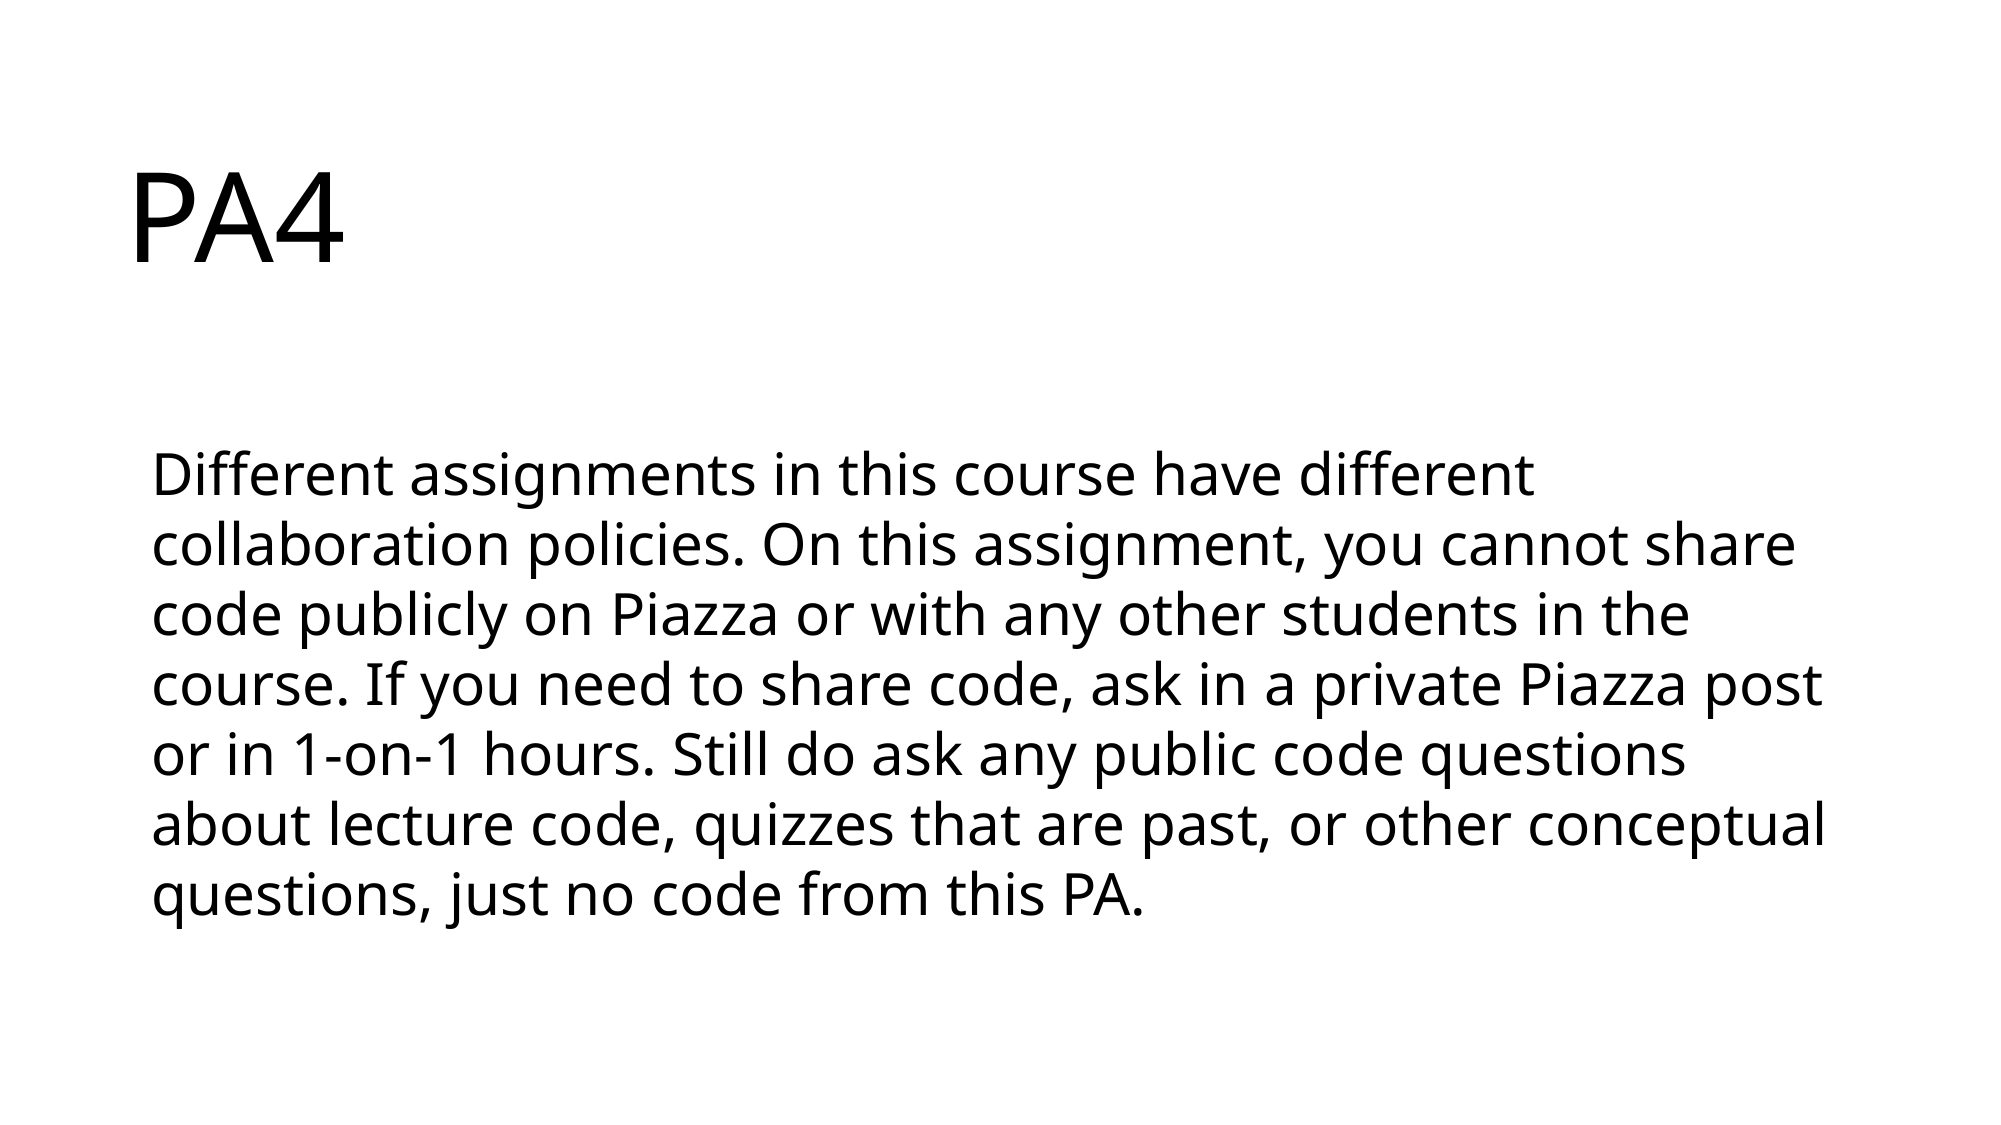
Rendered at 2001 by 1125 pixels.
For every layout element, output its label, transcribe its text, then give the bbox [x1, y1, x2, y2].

list Different assignments in this course have different collaboration policies. On this assignment, you cannot share code publicly on Piazza or with any other students in the course. If you need to share code, ask in a private Piazza post or in 1-on-1 hours. Still do ask any public code questions about lecture code, quizzes that are past, or other conceptual questions, just no code from this PA. [150, 437, 1850, 933]
title PA4 [125, 137, 528, 292]
